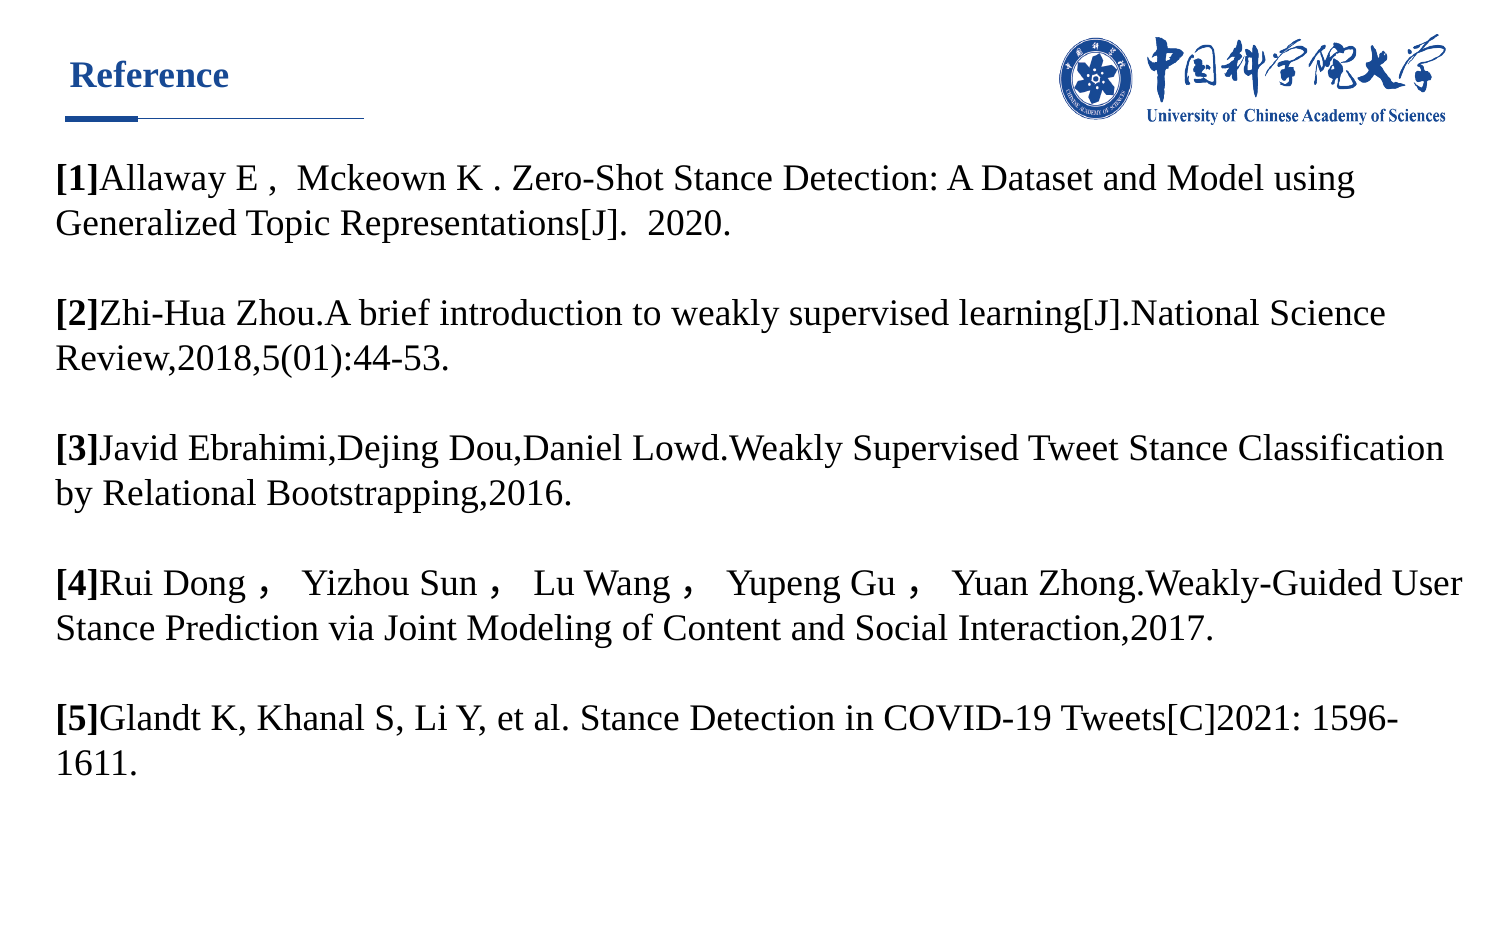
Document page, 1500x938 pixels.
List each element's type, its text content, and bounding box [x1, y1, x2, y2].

text_box [1]Allaway E , Mckeown K . Zero-Shot Stance Detection: A Dataset and Model using Generalized Topic Representations[J]. 2020. [2]Zhi-Hua Zhou.A brief introduction to weakly supervised learning[J].National Science Review,2018,5(01):44-53. [3]Javid Ebrahimi,Dejing Dou,Daniel Lowd.Weakly Supervised Tweet Stance Classification by Relational Bootstrapping,2016. [4]Rui Dong，Yizhou Sun，Lu Wang，Yupeng Gu，Yuan Zhong.Weakly-Guided User Stance Prediction via Joint Modeling of Content and Social Interaction,2017. [5]Glandt K, Khanal S, Li Y, et al. Stance Detection in COVID-19 Tweets[C]2021: 1596-1611. [40, 145, 1480, 790]
title Reference [54, 33, 1169, 118]
picture [1059, 34, 1446, 125]
